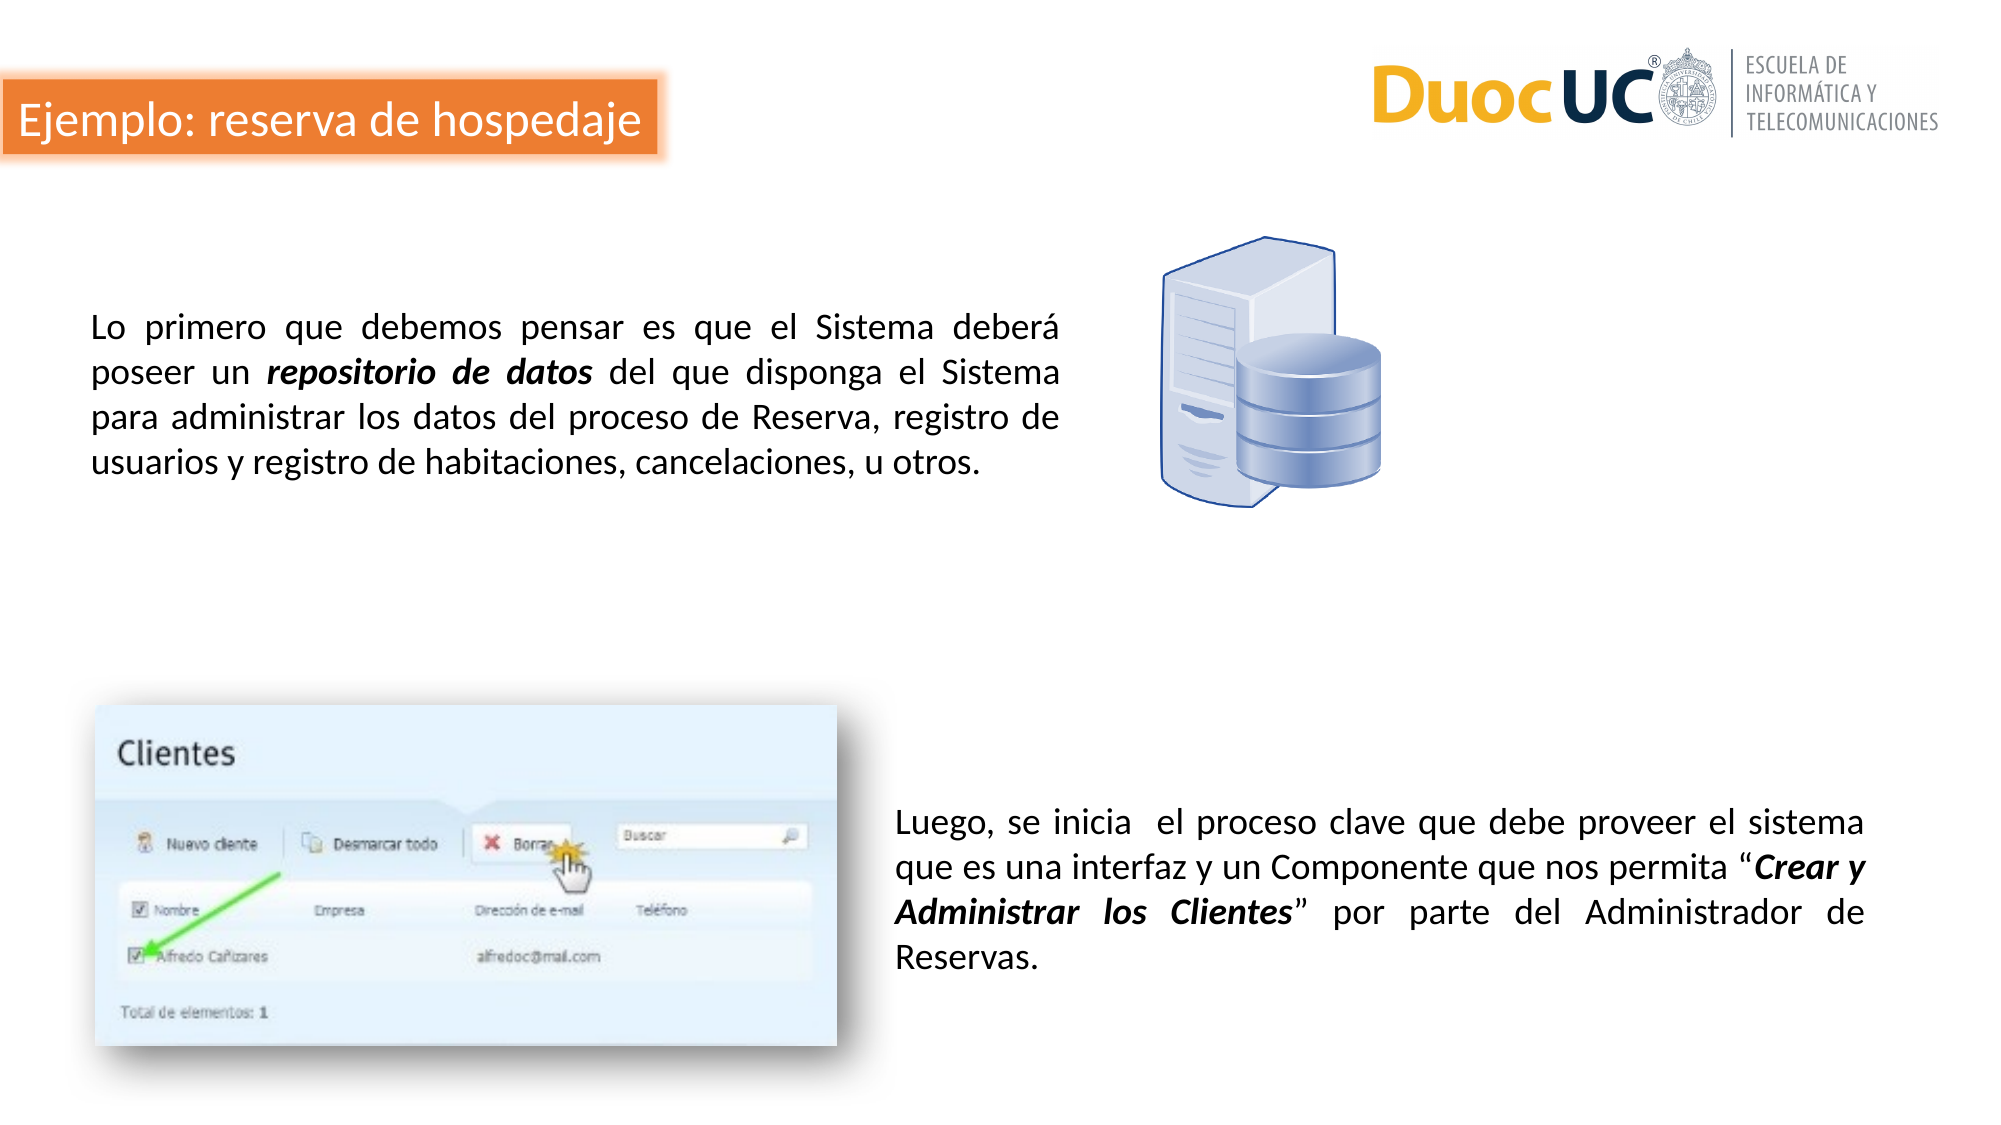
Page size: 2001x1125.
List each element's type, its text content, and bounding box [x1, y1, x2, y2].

text_box Lo primero que debemos pensar es que el Sistema deberá poseer un repositorio de datos del que disponga el Sistema para administrar los datos del proceso de Reserva, registro de usuarios y registro de habitaciones, cancelaciones, u otros. [76, 294, 1076, 490]
picture [1372, 45, 1939, 140]
picture [95, 705, 837, 1046]
picture [1160, 236, 1381, 508]
text_box Ejemplo: reserva de hospedaje [3, 79, 658, 155]
text_box Luego, se inicia el proceso clave que debe proveer el sistema que es una interfaz y un Componente que nos permita “Crear y Administrar los Clientes” por parte del Administrador de Reservas. [886, 790, 1881, 985]
